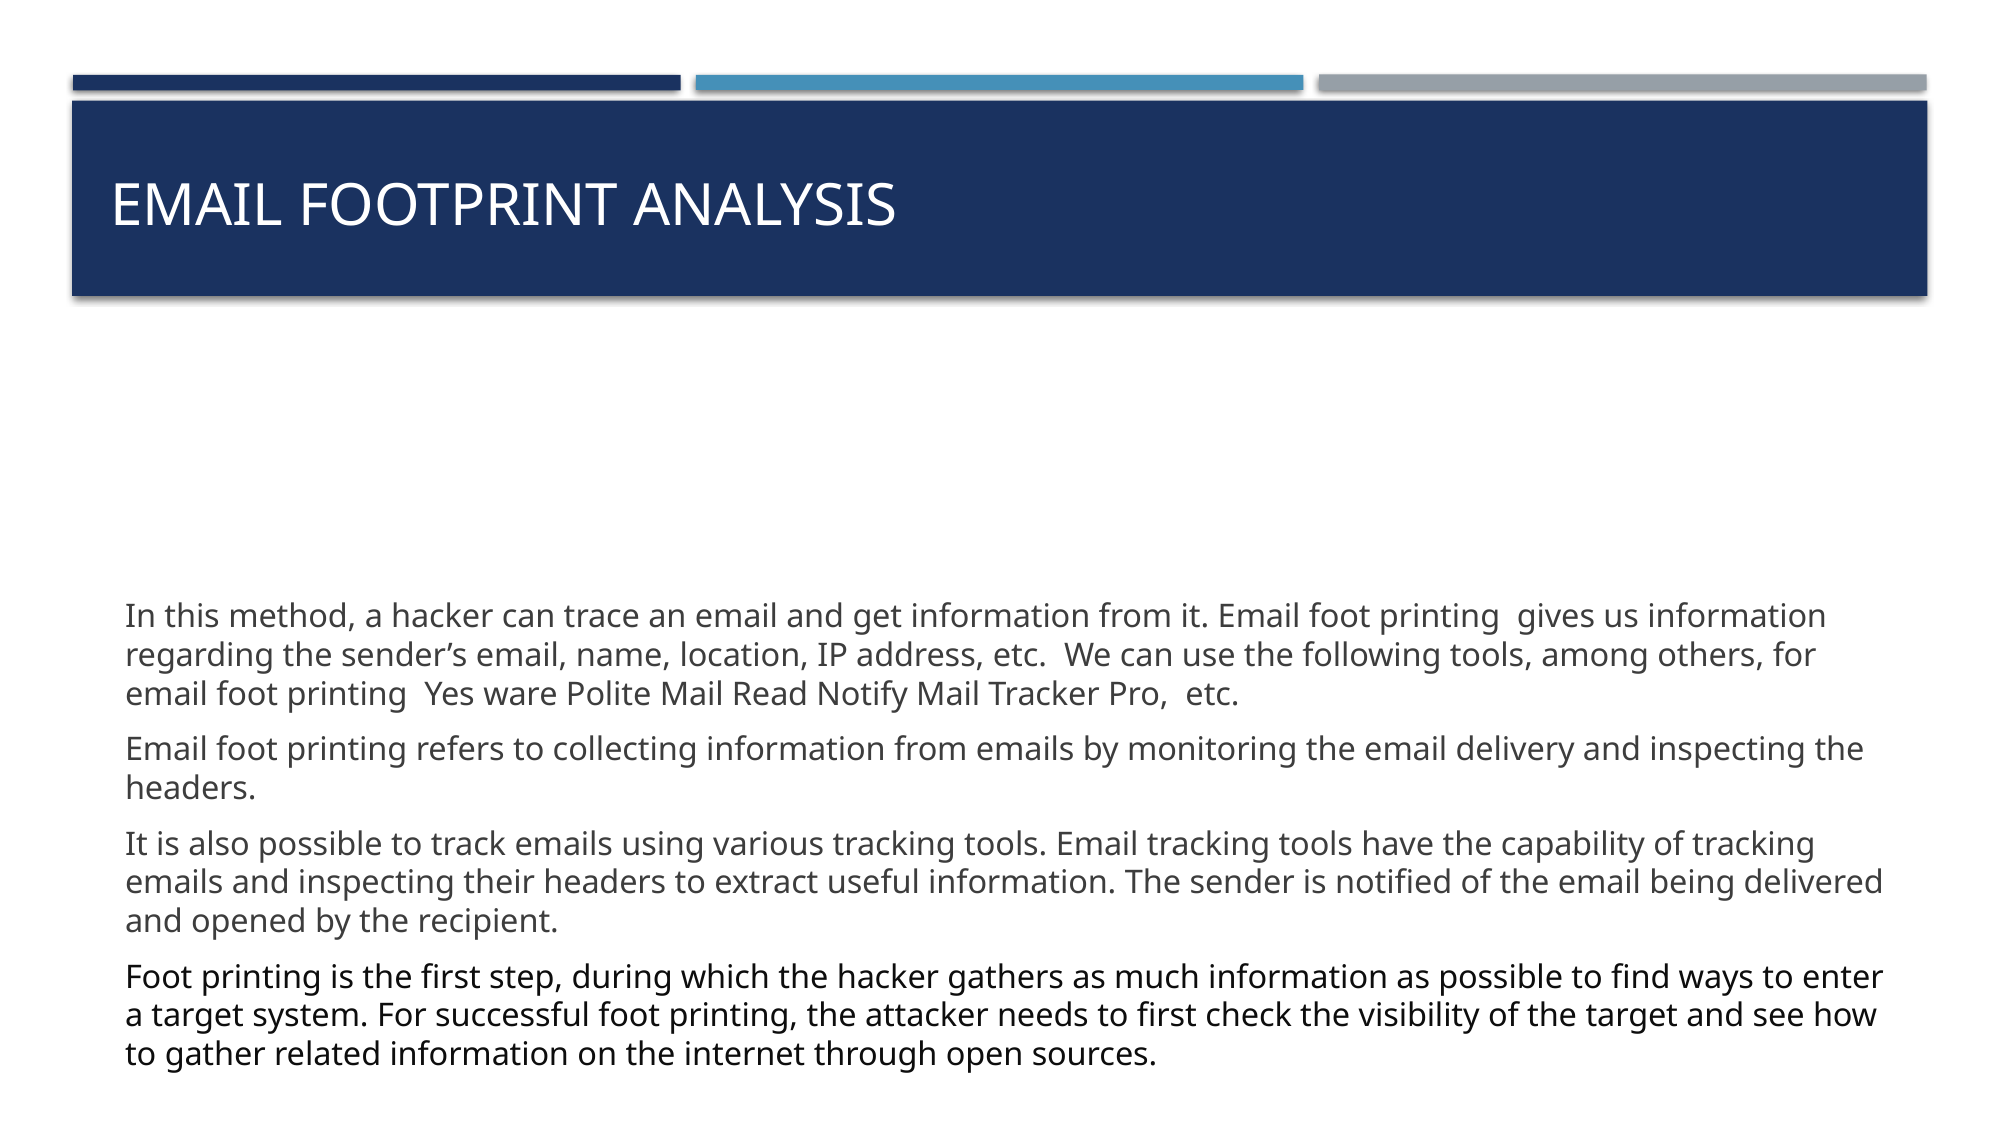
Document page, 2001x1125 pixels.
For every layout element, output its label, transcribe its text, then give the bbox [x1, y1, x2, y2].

list In this method, a hacker can trace an email and get information from it. Email foot printing gives us information regarding the sender’s email, name, location, IP address, etc. We can use the following tools, among others, for email foot printing Yes ware Polite Mail Read Notify Mail Tracker Pro, etc. Email foot printing refers to collecting information from emails by monitoring the email delivery and inspecting the headers. It is also possible to track emails using various tracking tools. Email tracking tools have the capability of tracking emails and inspecting their headers to extract useful information. The sender is notified of the email being delivered and opened by the recipient. Foot printing is the first step, during which the hacker gathers as much information as possible to find ways to enter a target system. For successful foot printing, the attacker needs to first check the visibility of the target and see how to gather related information on the internet through open sources. objectives of foot printing are to: Learn security posture Analyze the security posture of the target, find loopholes, and create an attack plan. Identify focus area Using different tools and techniques, narrow down the range of IP addresses. [109, 587, 1920, 1125]
title Email Footprint Analysis [95, 115, 1905, 245]
